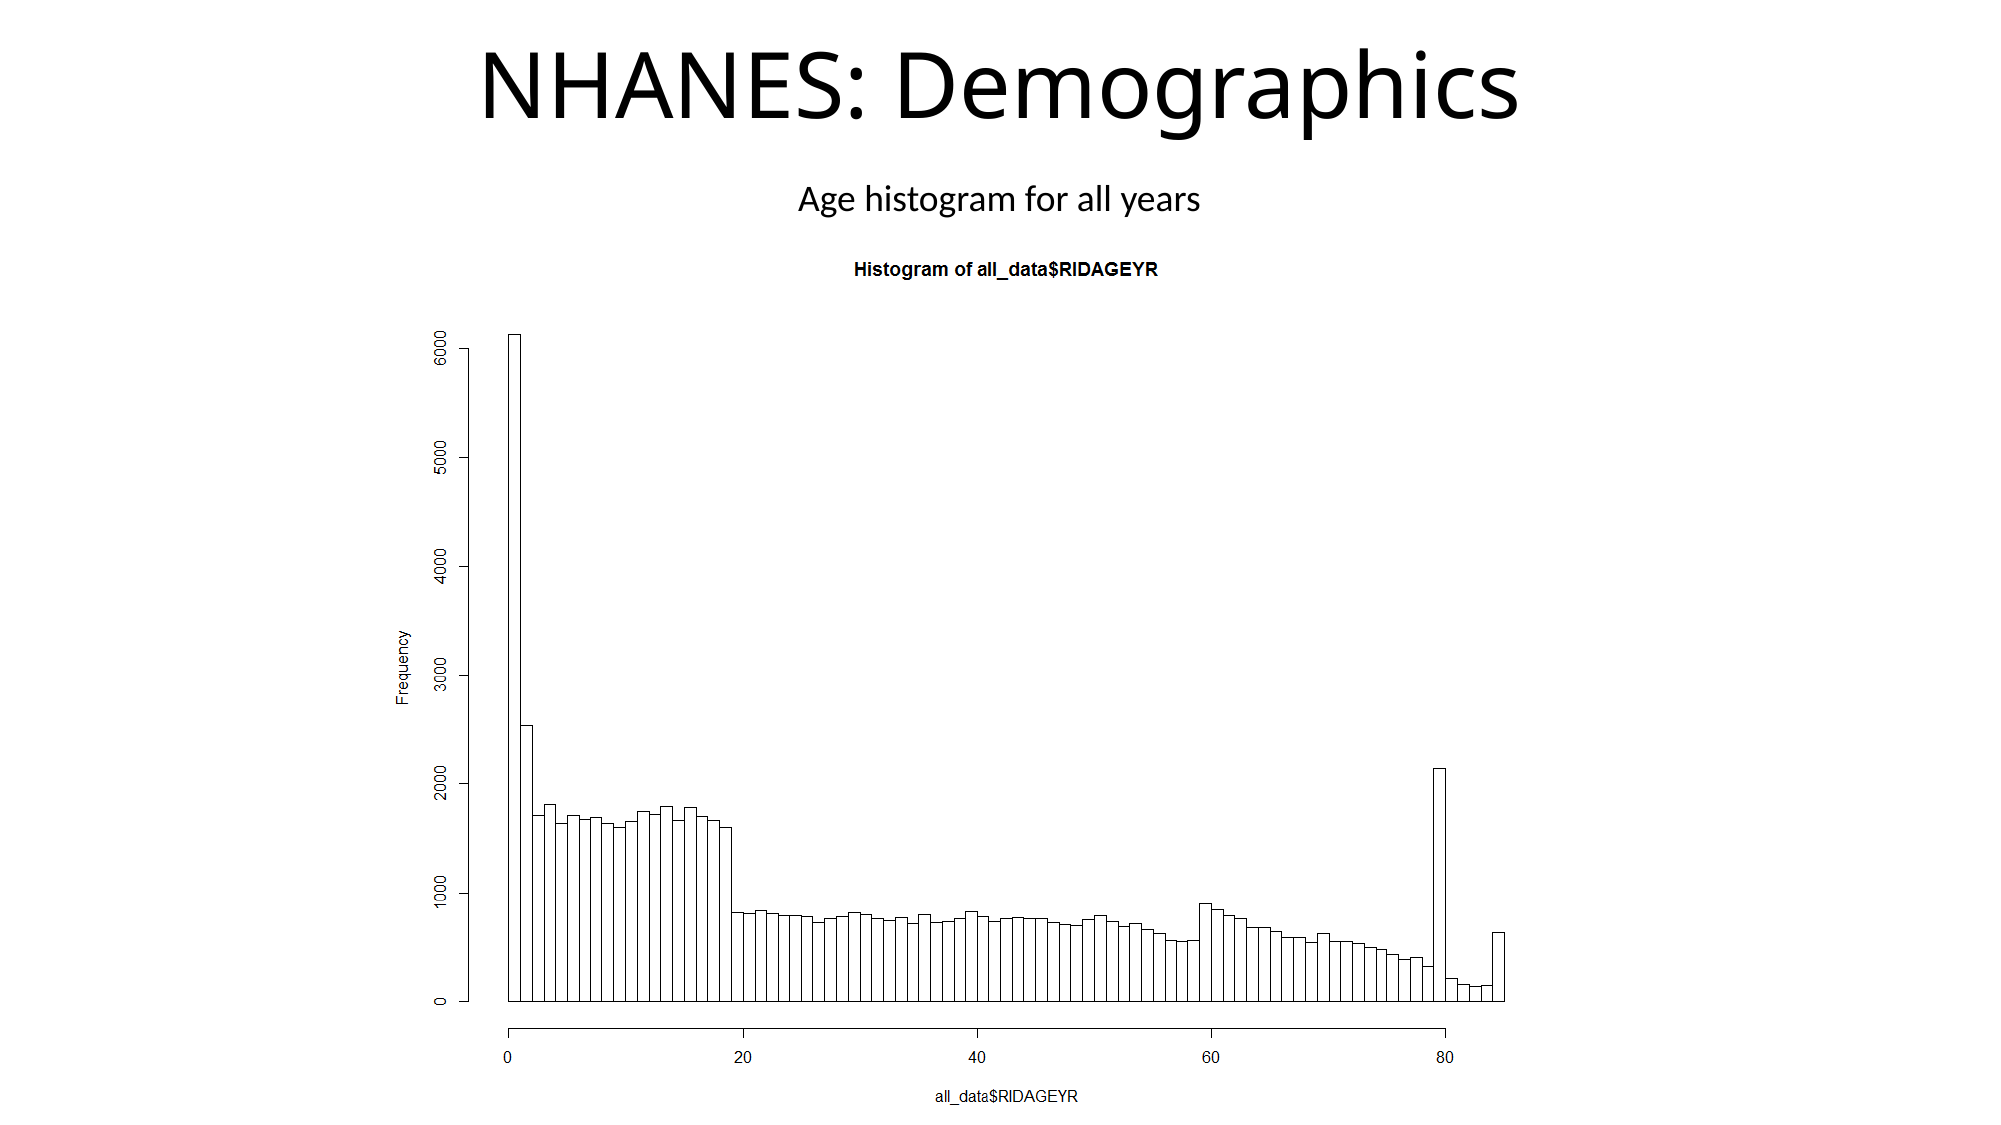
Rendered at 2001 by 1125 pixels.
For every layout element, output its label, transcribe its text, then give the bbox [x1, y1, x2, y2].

text_box NHANES: Demographics [249, 10, 1750, 167]
text_box Age histogram for all years [783, 166, 1217, 227]
picture [390, 229, 1584, 1125]
